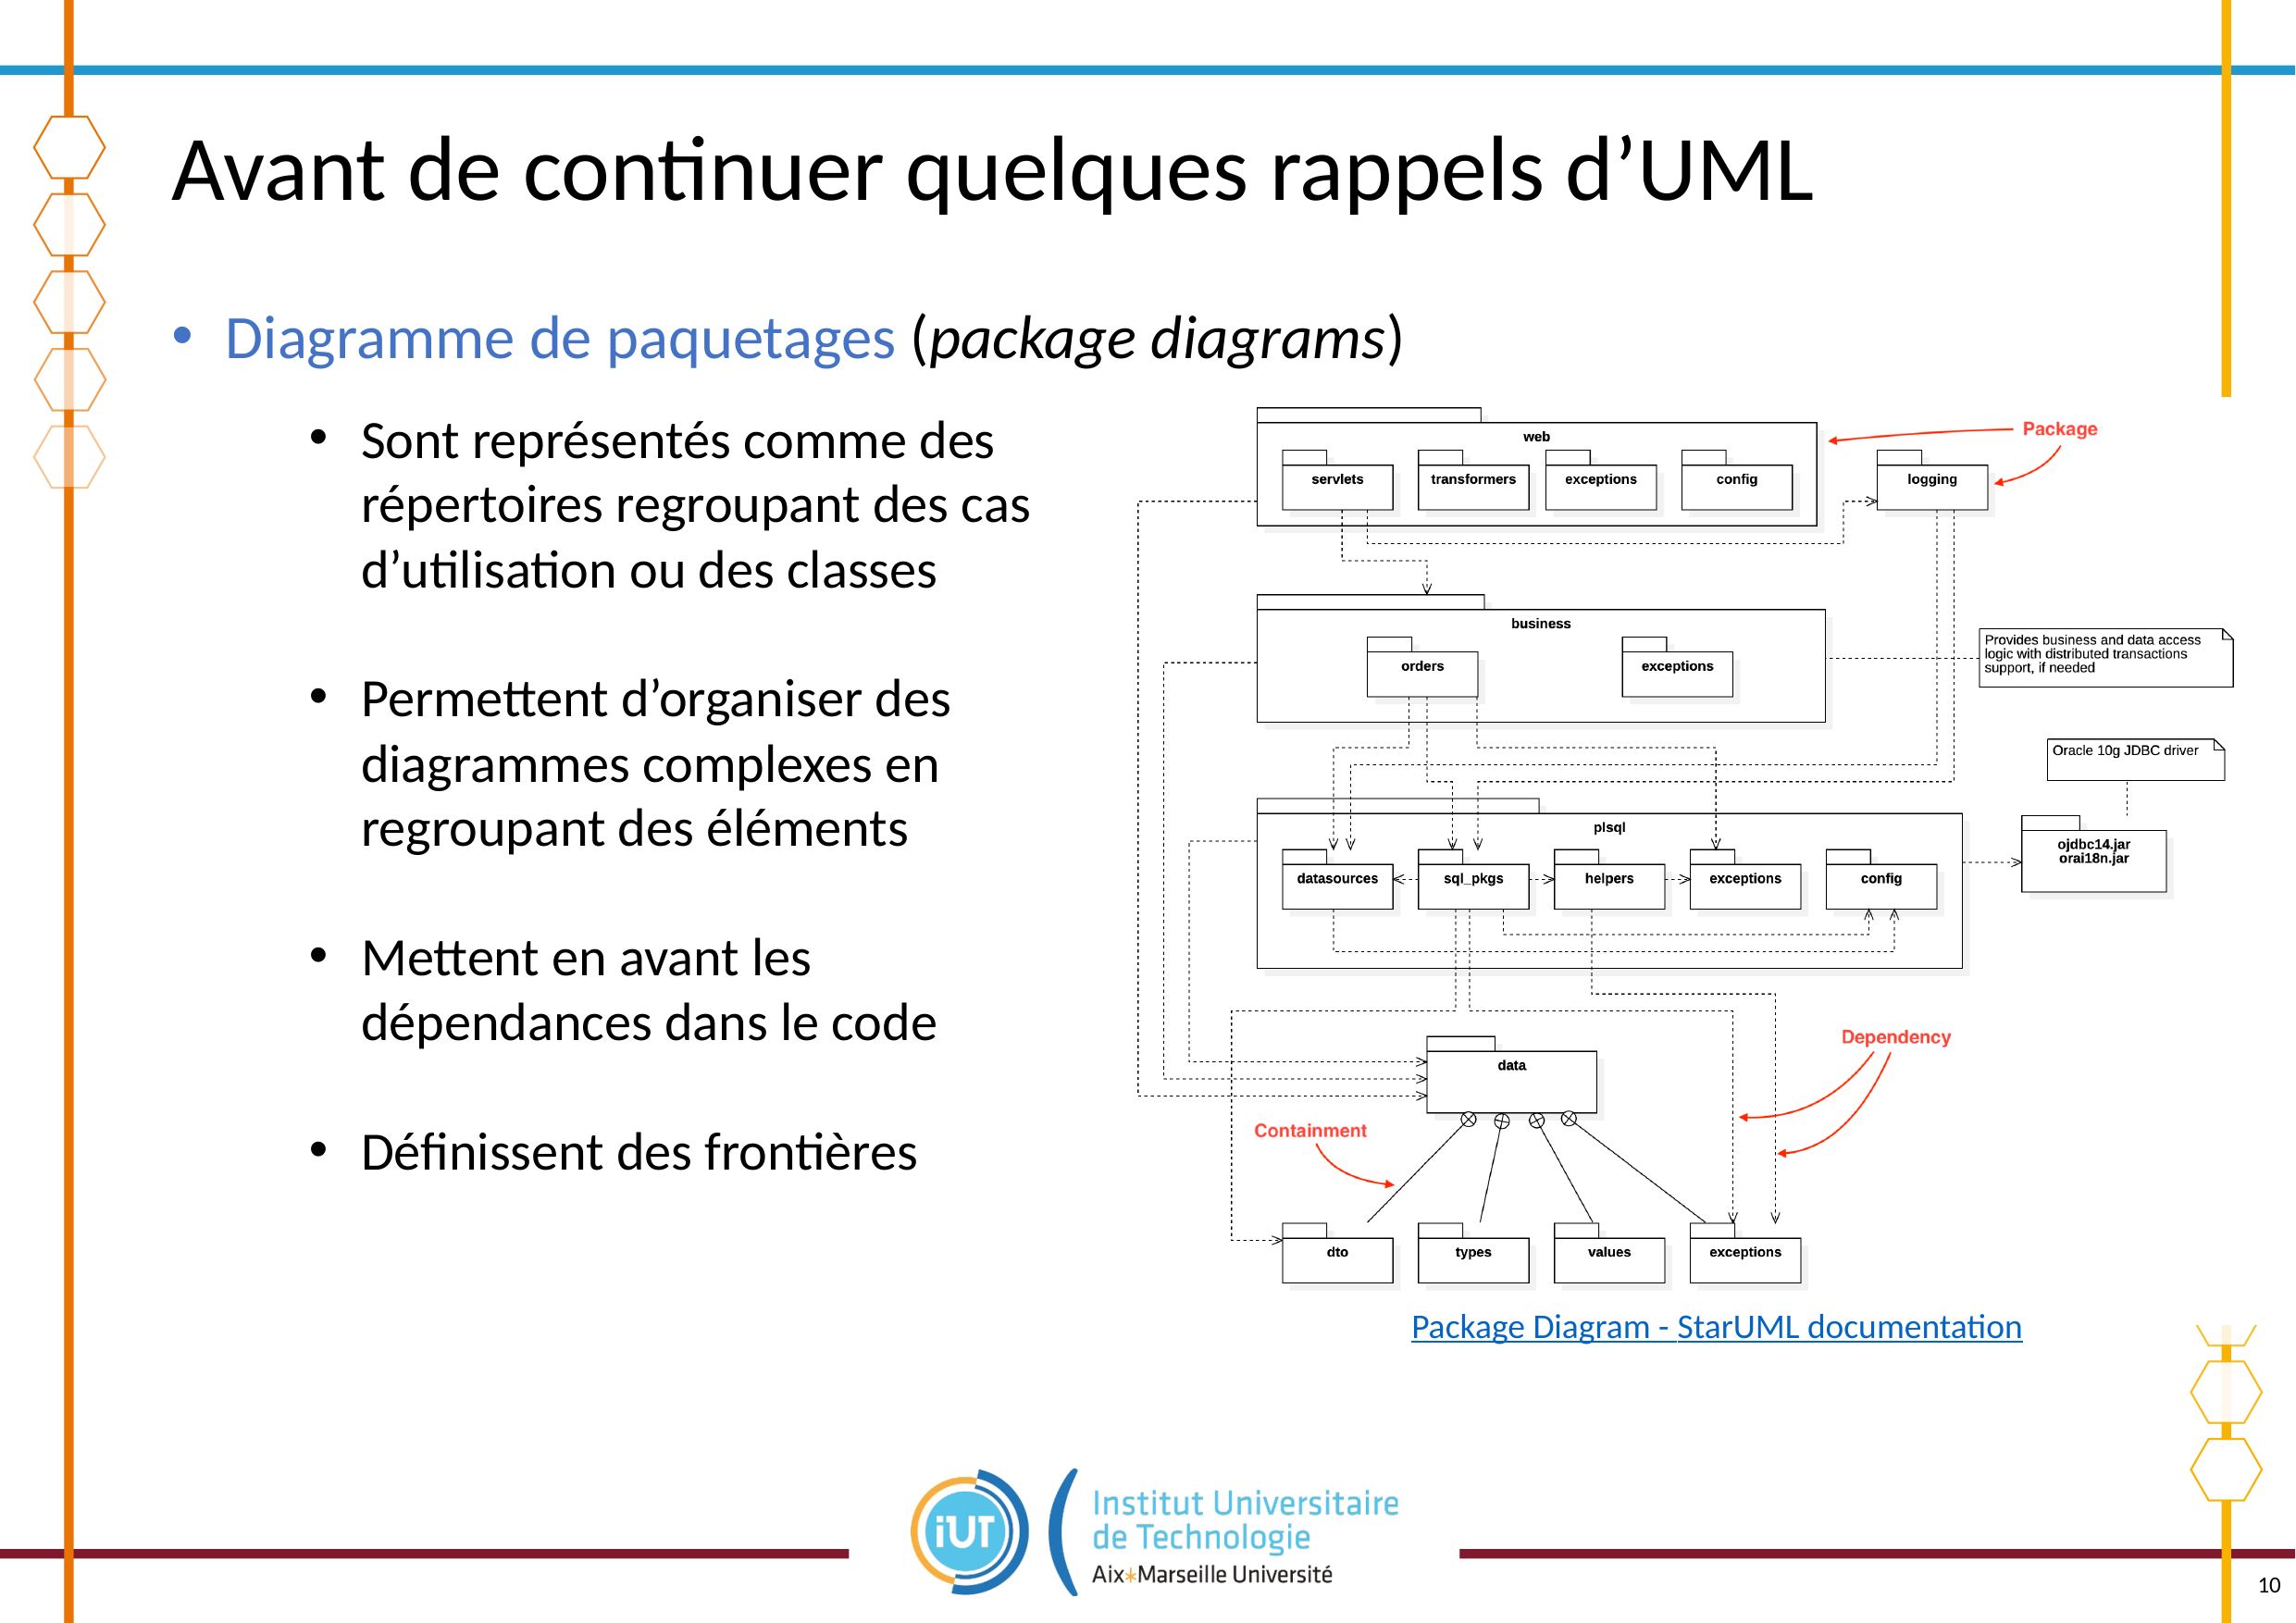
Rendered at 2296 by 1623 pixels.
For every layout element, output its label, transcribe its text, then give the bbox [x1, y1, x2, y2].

title Avant de continuer quelques rappels d’UML [157, 86, 2138, 255]
picture [0, 0, 2296, 1623]
list Diagramme de paquetages (package diagrams) [157, 298, 2138, 1462]
slide_number 10 [1779, 1540, 2296, 1623]
text_box Sont représentés comme des répertoires regroupant des cas d’utilisation ou des classes Permettent d’organiser des diagrammes complexes en regroupant des éléments Mettent en avant les dépendances dans le code Définissent des frontières [226, 397, 1088, 1188]
text_box Package Diagram - StarUML documentation [1397, 1325, 2178, 1352]
